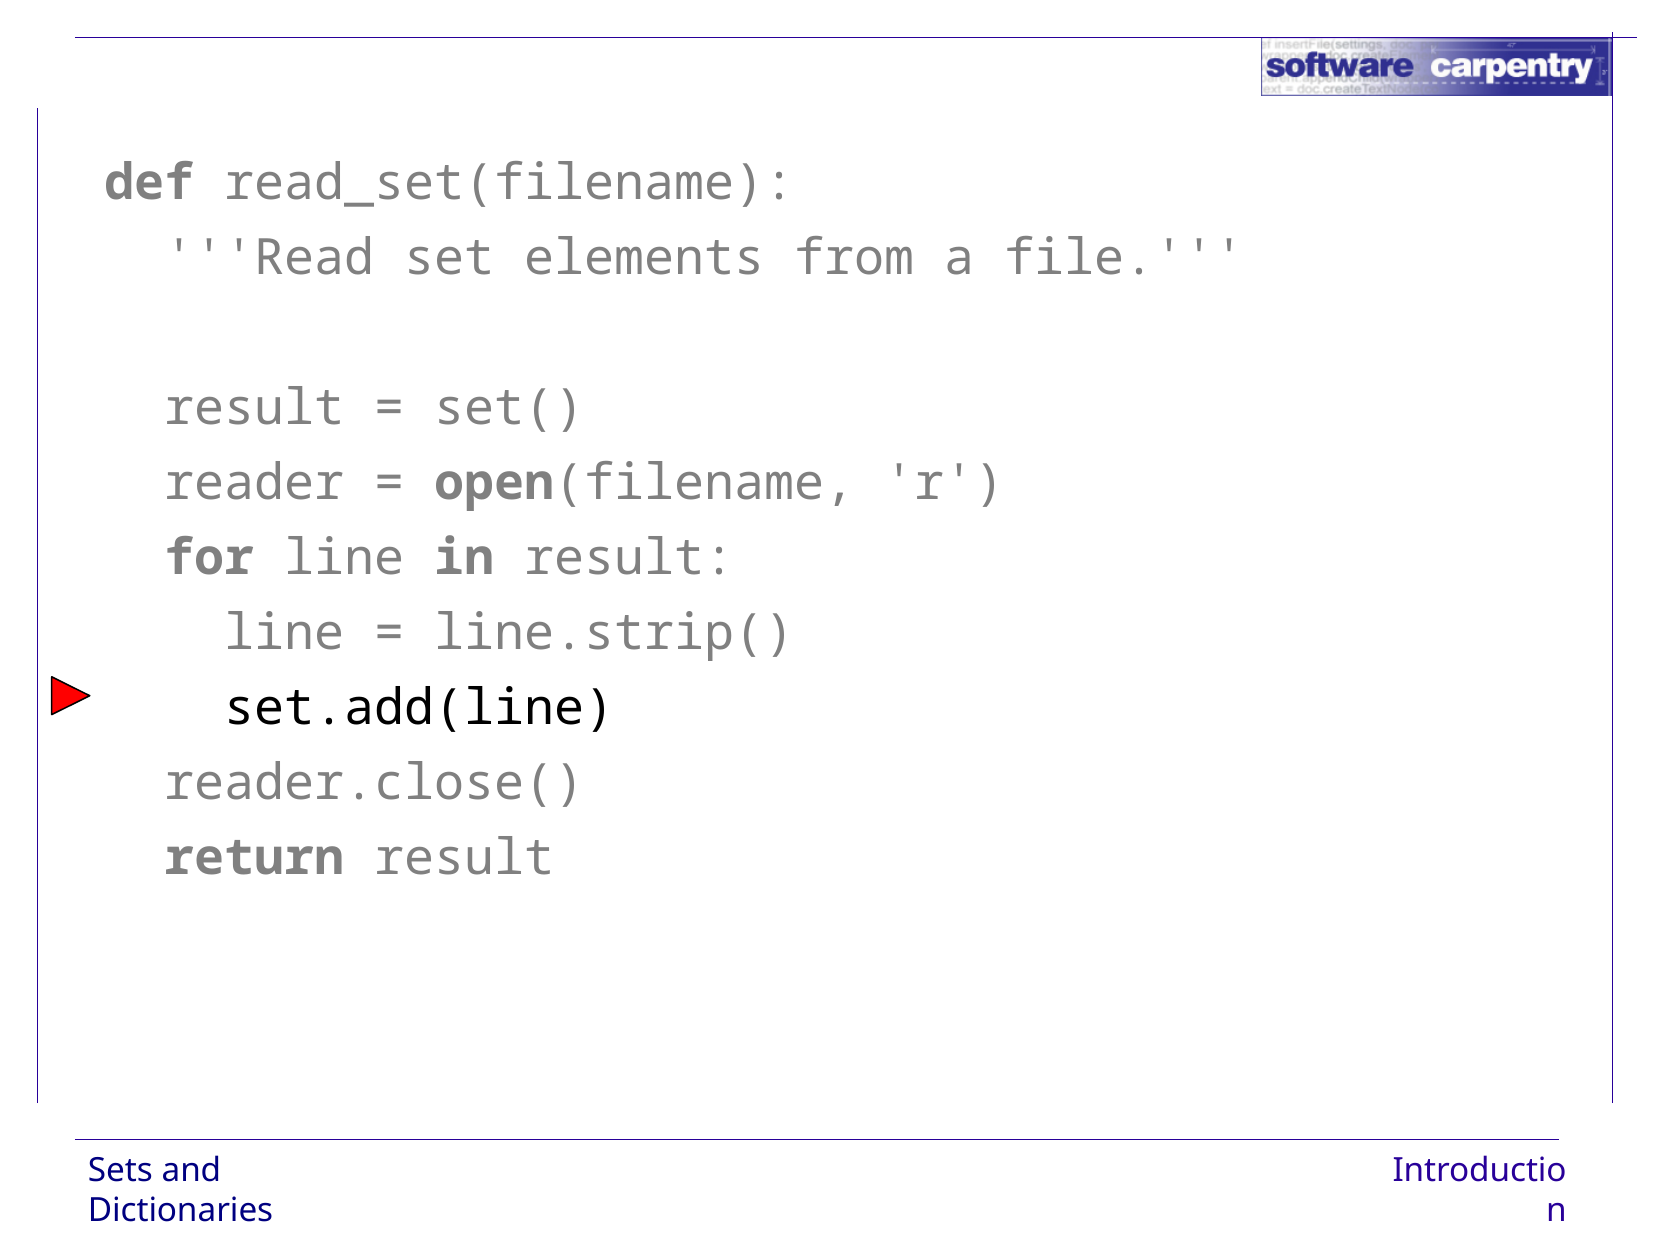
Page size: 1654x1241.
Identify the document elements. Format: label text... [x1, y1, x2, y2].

picture [1261, 38, 1612, 96]
text_box [51, 676, 90, 715]
text_box def read_set(filename): '''Read set elements from a file.''' result = set() reader = open(filename, 'r') for line in result: line = line.strip() set.add(line) reader.close() return result [89, 126, 1512, 1046]
